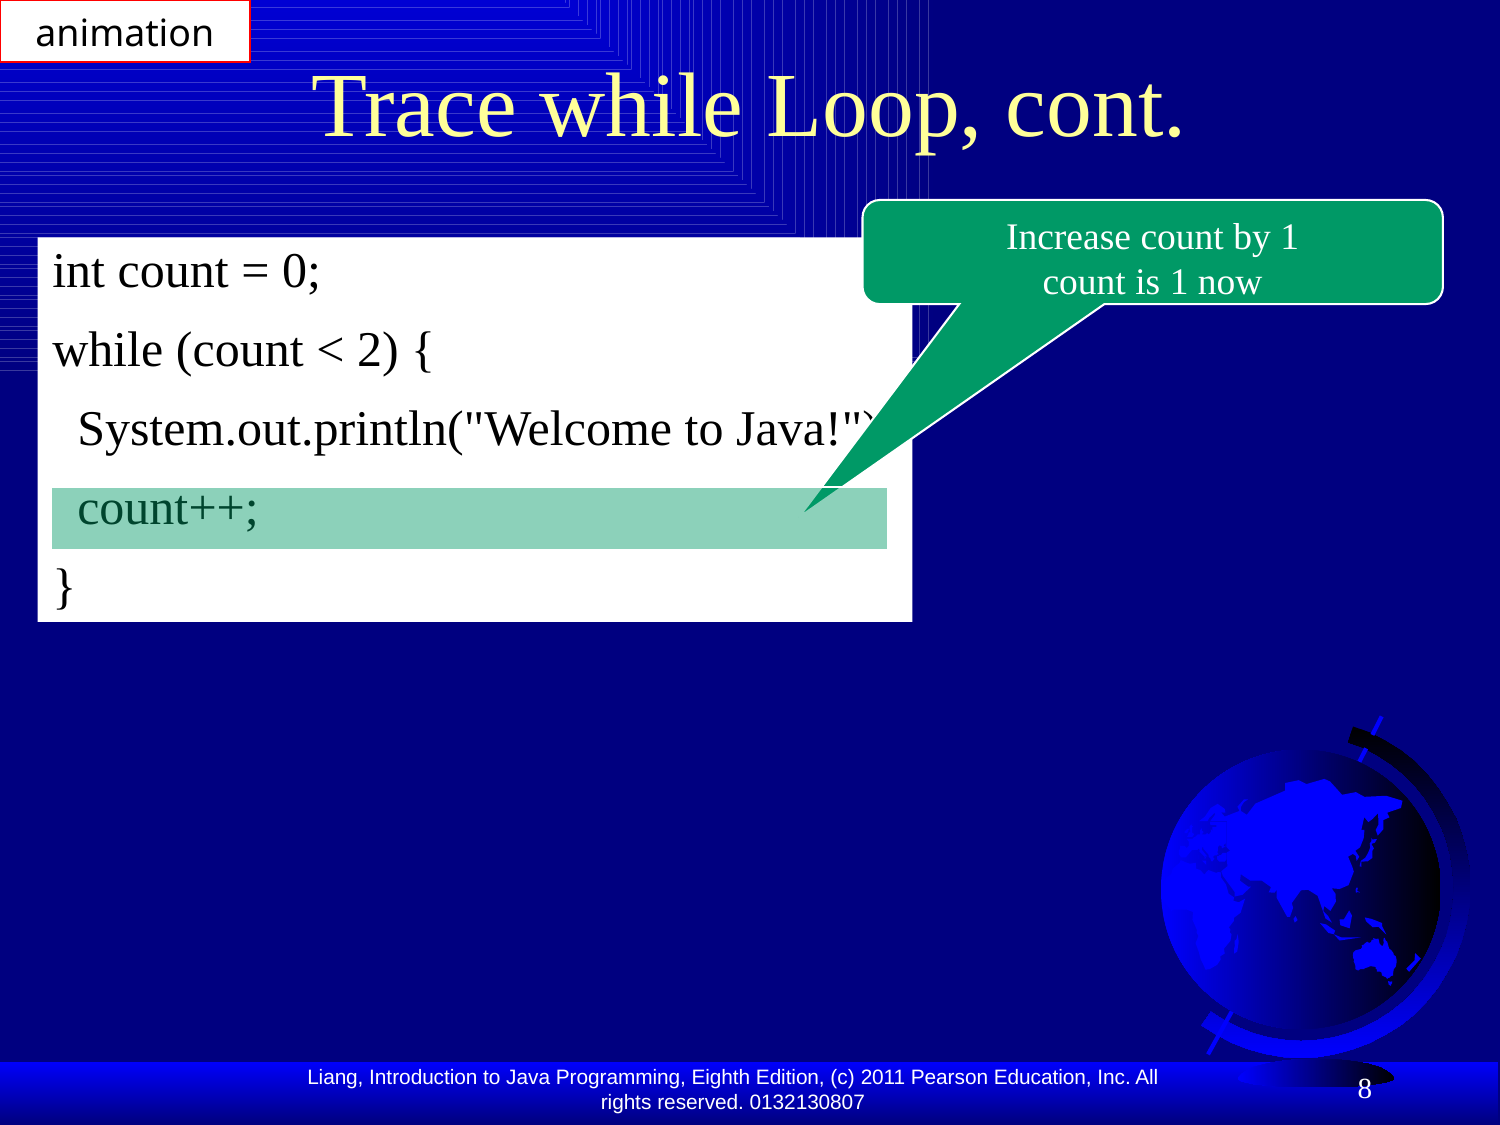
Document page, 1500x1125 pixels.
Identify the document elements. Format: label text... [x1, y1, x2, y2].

text_box int count = 0; while (count < 2) { System.out.println("Welcome to Java!"); count++; } [37, 237, 913, 622]
text_box [50, 486, 889, 550]
text_box Increase count by 1 count is 1 now [822, 199, 1443, 486]
title Trace while Loop, cont. [112, 37, 1388, 163]
text_box animation [0, 0, 250, 63]
slide_number 8 [1074, 1049, 1388, 1125]
